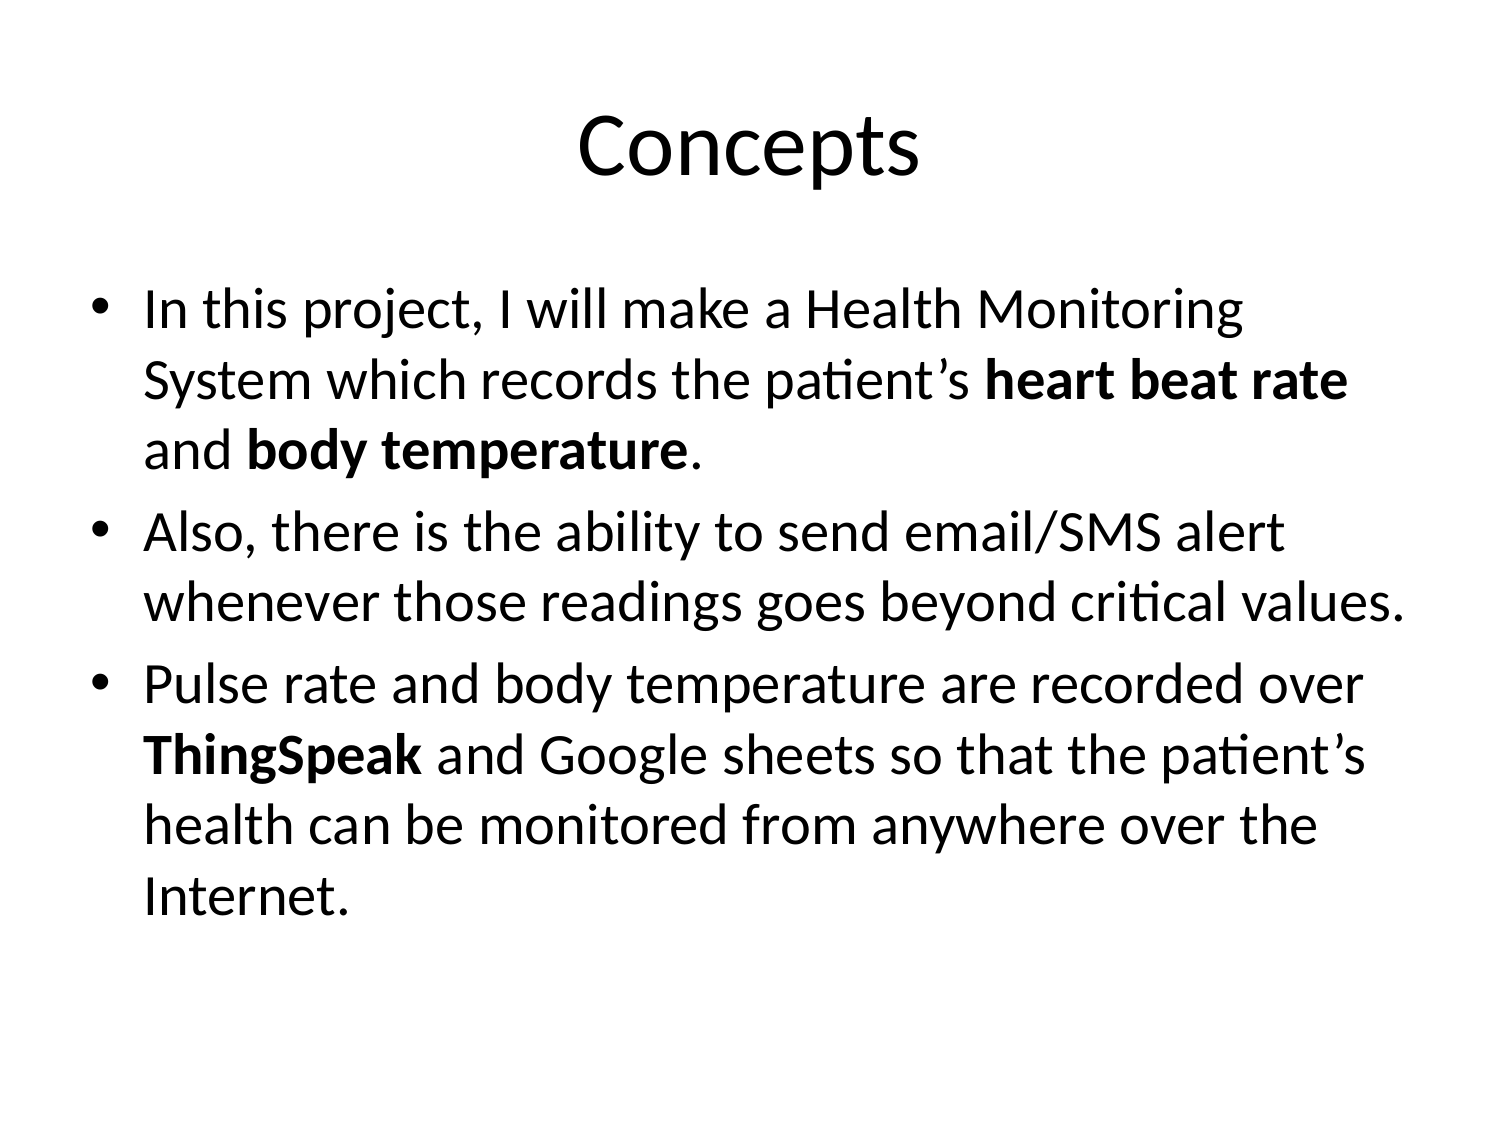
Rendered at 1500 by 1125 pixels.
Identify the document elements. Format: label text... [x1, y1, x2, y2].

title Concepts [75, 45, 1425, 233]
list In this project, I will make a Health Monitoring System which records the patient’s heart beat rate and body temperature. Also, there is the ability to send email/SMS alert whenever those readings goes beyond critical values. Pulse rate and body temperature are recorded over ThingSpeak and Google sheets so that the patient’s health can be monitored from anywhere over the Internet. [75, 262, 1425, 1005]
